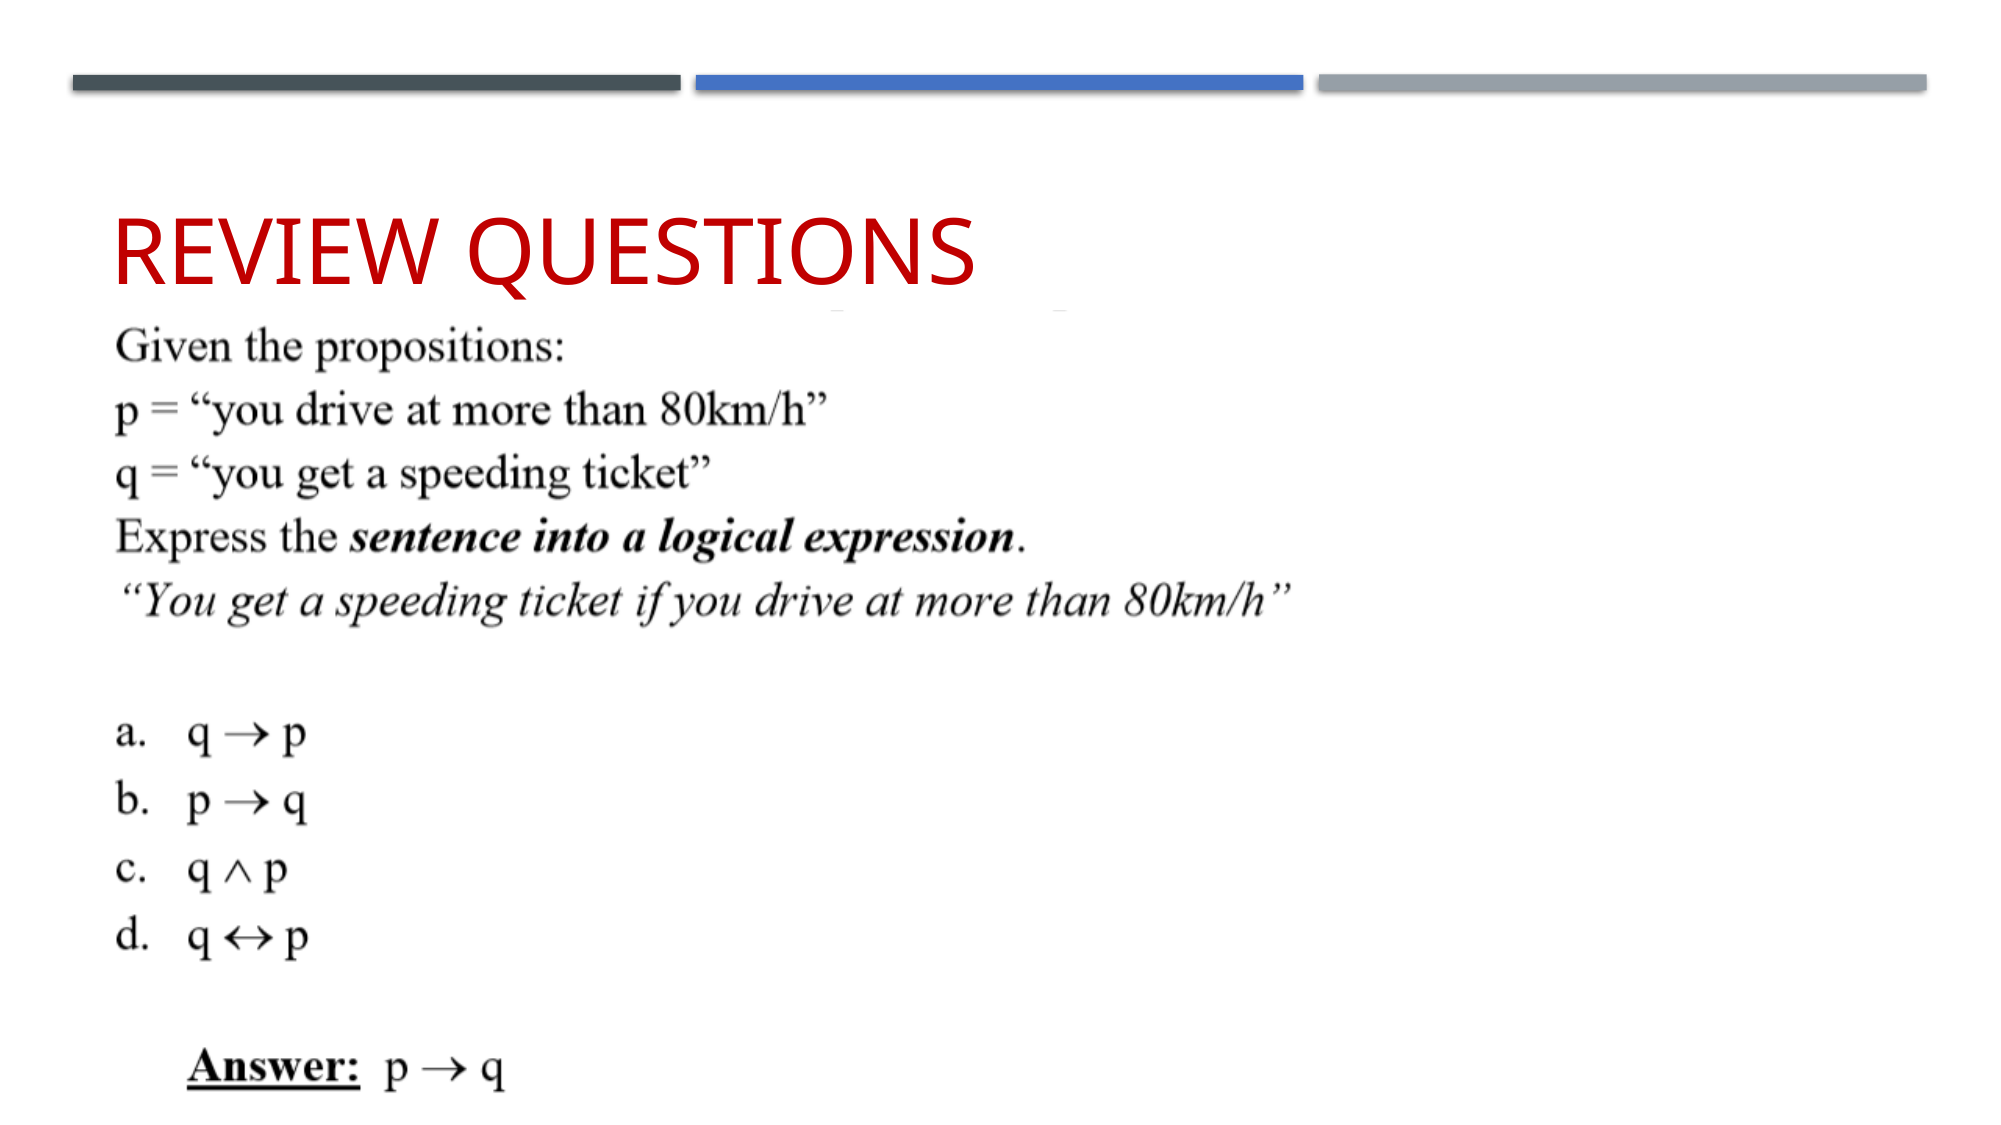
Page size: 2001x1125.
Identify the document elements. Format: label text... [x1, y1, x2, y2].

picture [94, 309, 1387, 1105]
title REVIEW QUESTIONS [95, 115, 1905, 311]
